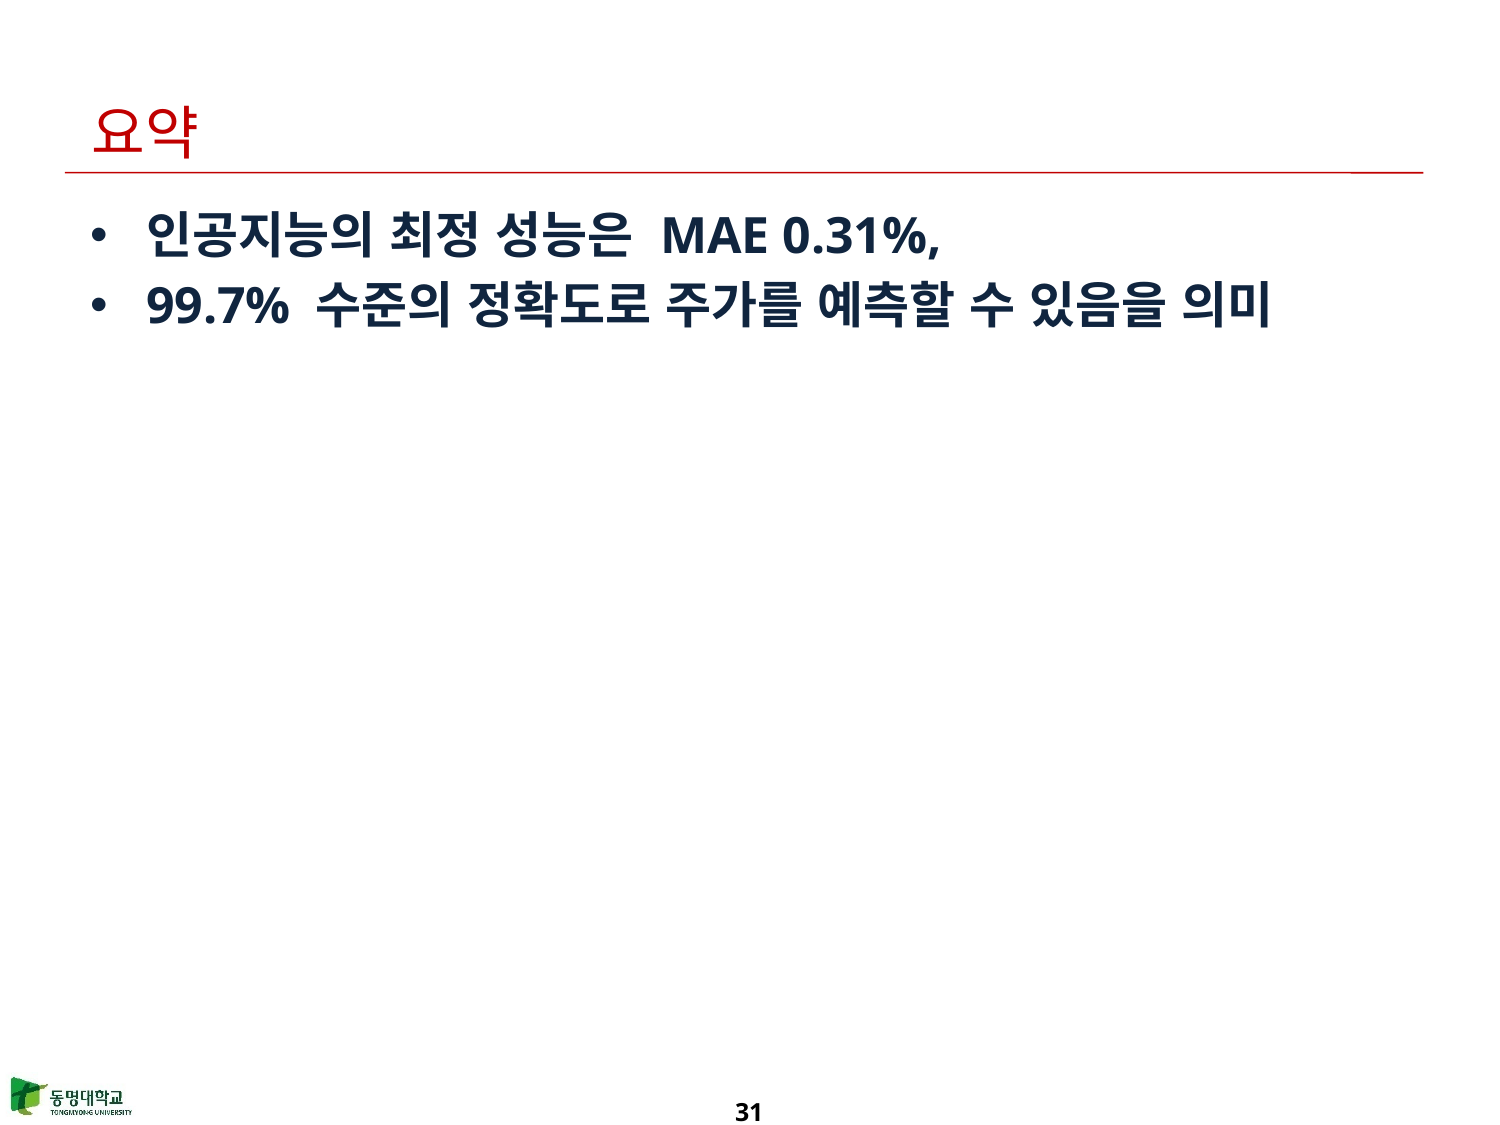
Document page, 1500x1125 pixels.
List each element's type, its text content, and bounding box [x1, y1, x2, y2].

title 요약 [76, 42, 1424, 174]
list 인공지능의 최정 성능은 MAE 0.31%, 99.7% 수준의 정확도로 주가를 예측할 수 있음을 의미 [74, 196, 1426, 1044]
slide_number 31 [574, 1088, 925, 1125]
picture [5, 1072, 136, 1125]
